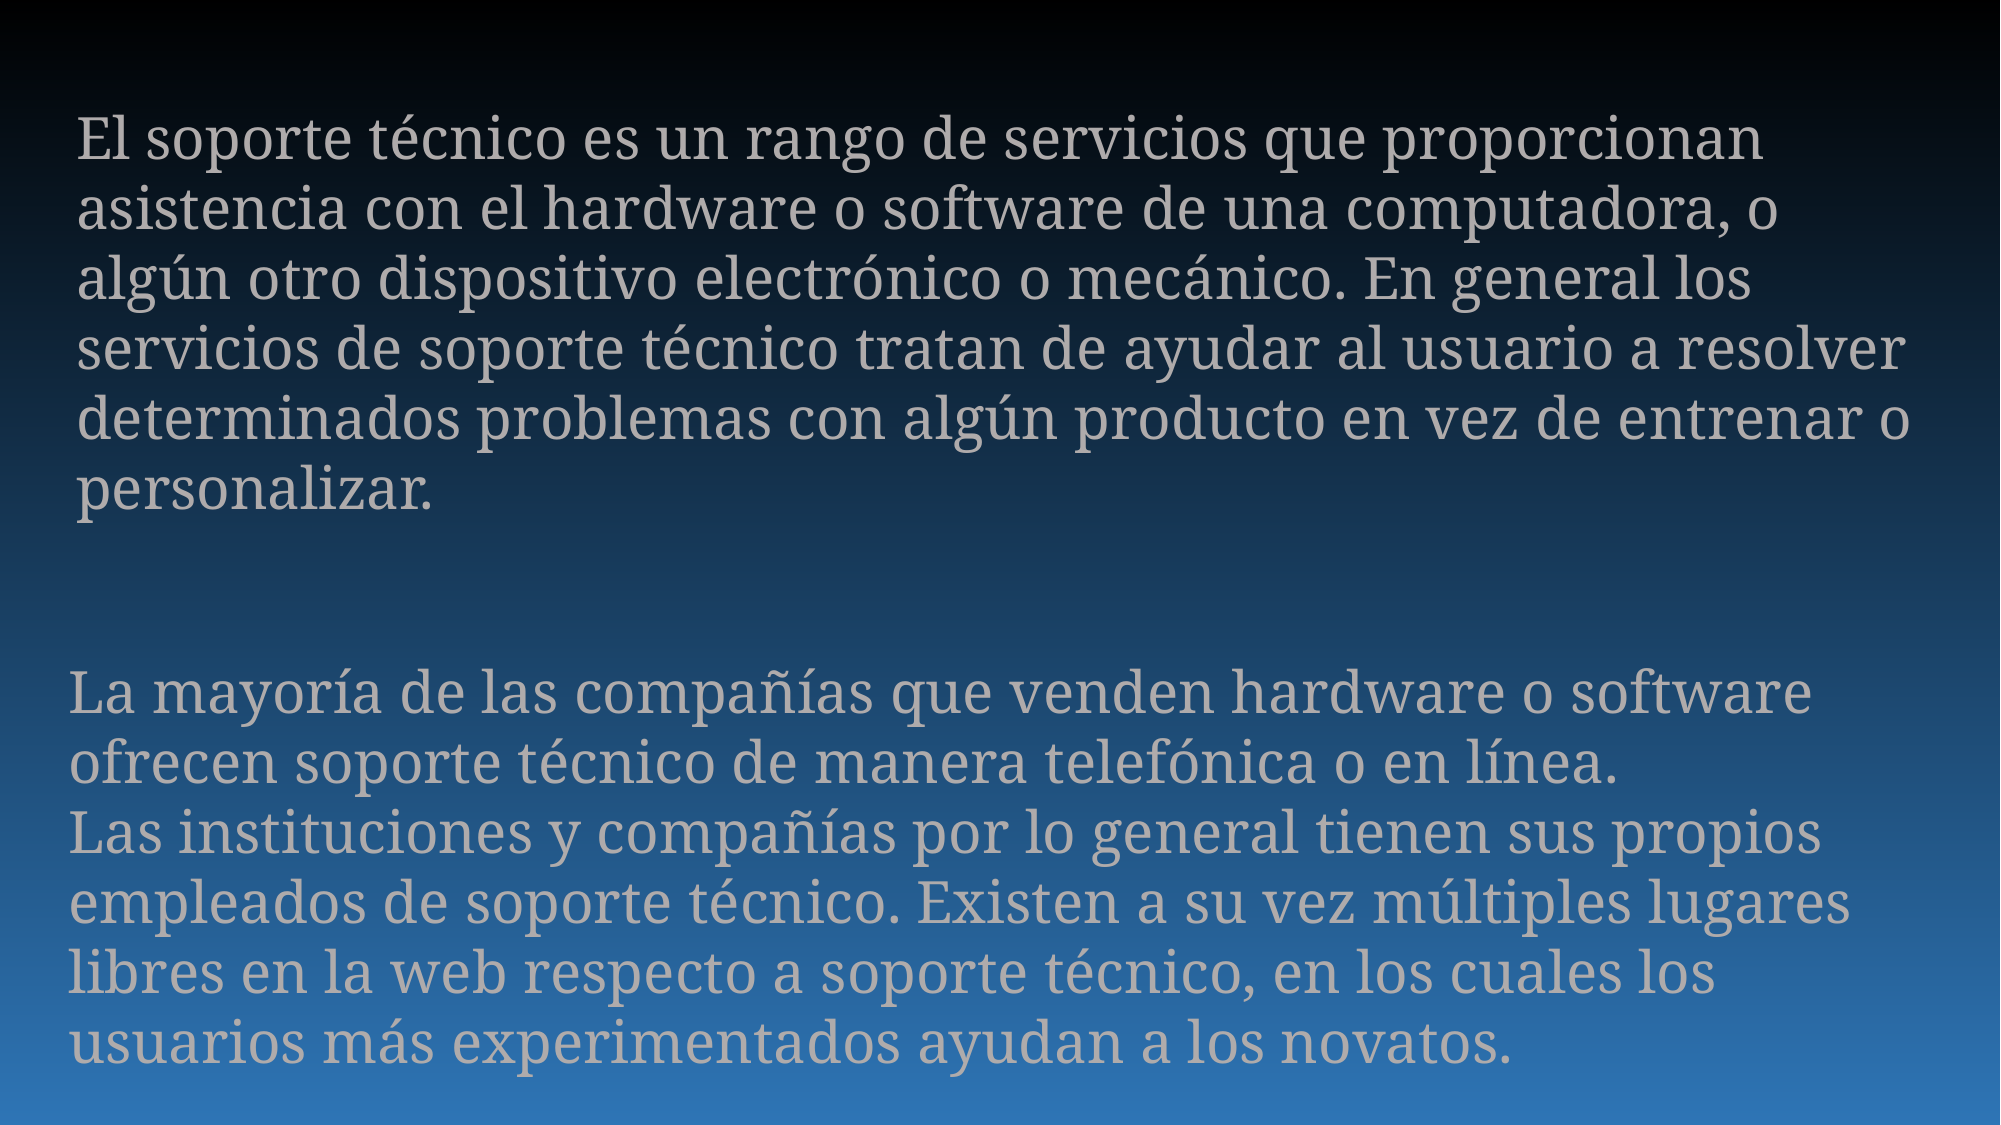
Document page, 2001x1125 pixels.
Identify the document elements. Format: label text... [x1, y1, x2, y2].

text_box El soporte técnico es un rango de servicios que proporcionan asistencia con el hardware o software de una computadora, o algún otro dispositivo electrónico o mecánico. En general los servicios de soporte técnico tratan de ayudar al usuario a resolver determinados problemas con algún producto en vez de entrenar o personalizar. [61, 93, 1946, 529]
text_box La mayoría de las compañías que venden hardware o software ofrecen soporte técnico de manera telefónica o en línea. Las instituciones y compañías por lo general tienen sus propios empleados de soporte técnico. Existen a su vez múltiples lugares libres en la web respecto a soporte técnico, en los cuales los usuarios más experimentados ayudan a los novatos. [53, 648, 1954, 1083]
